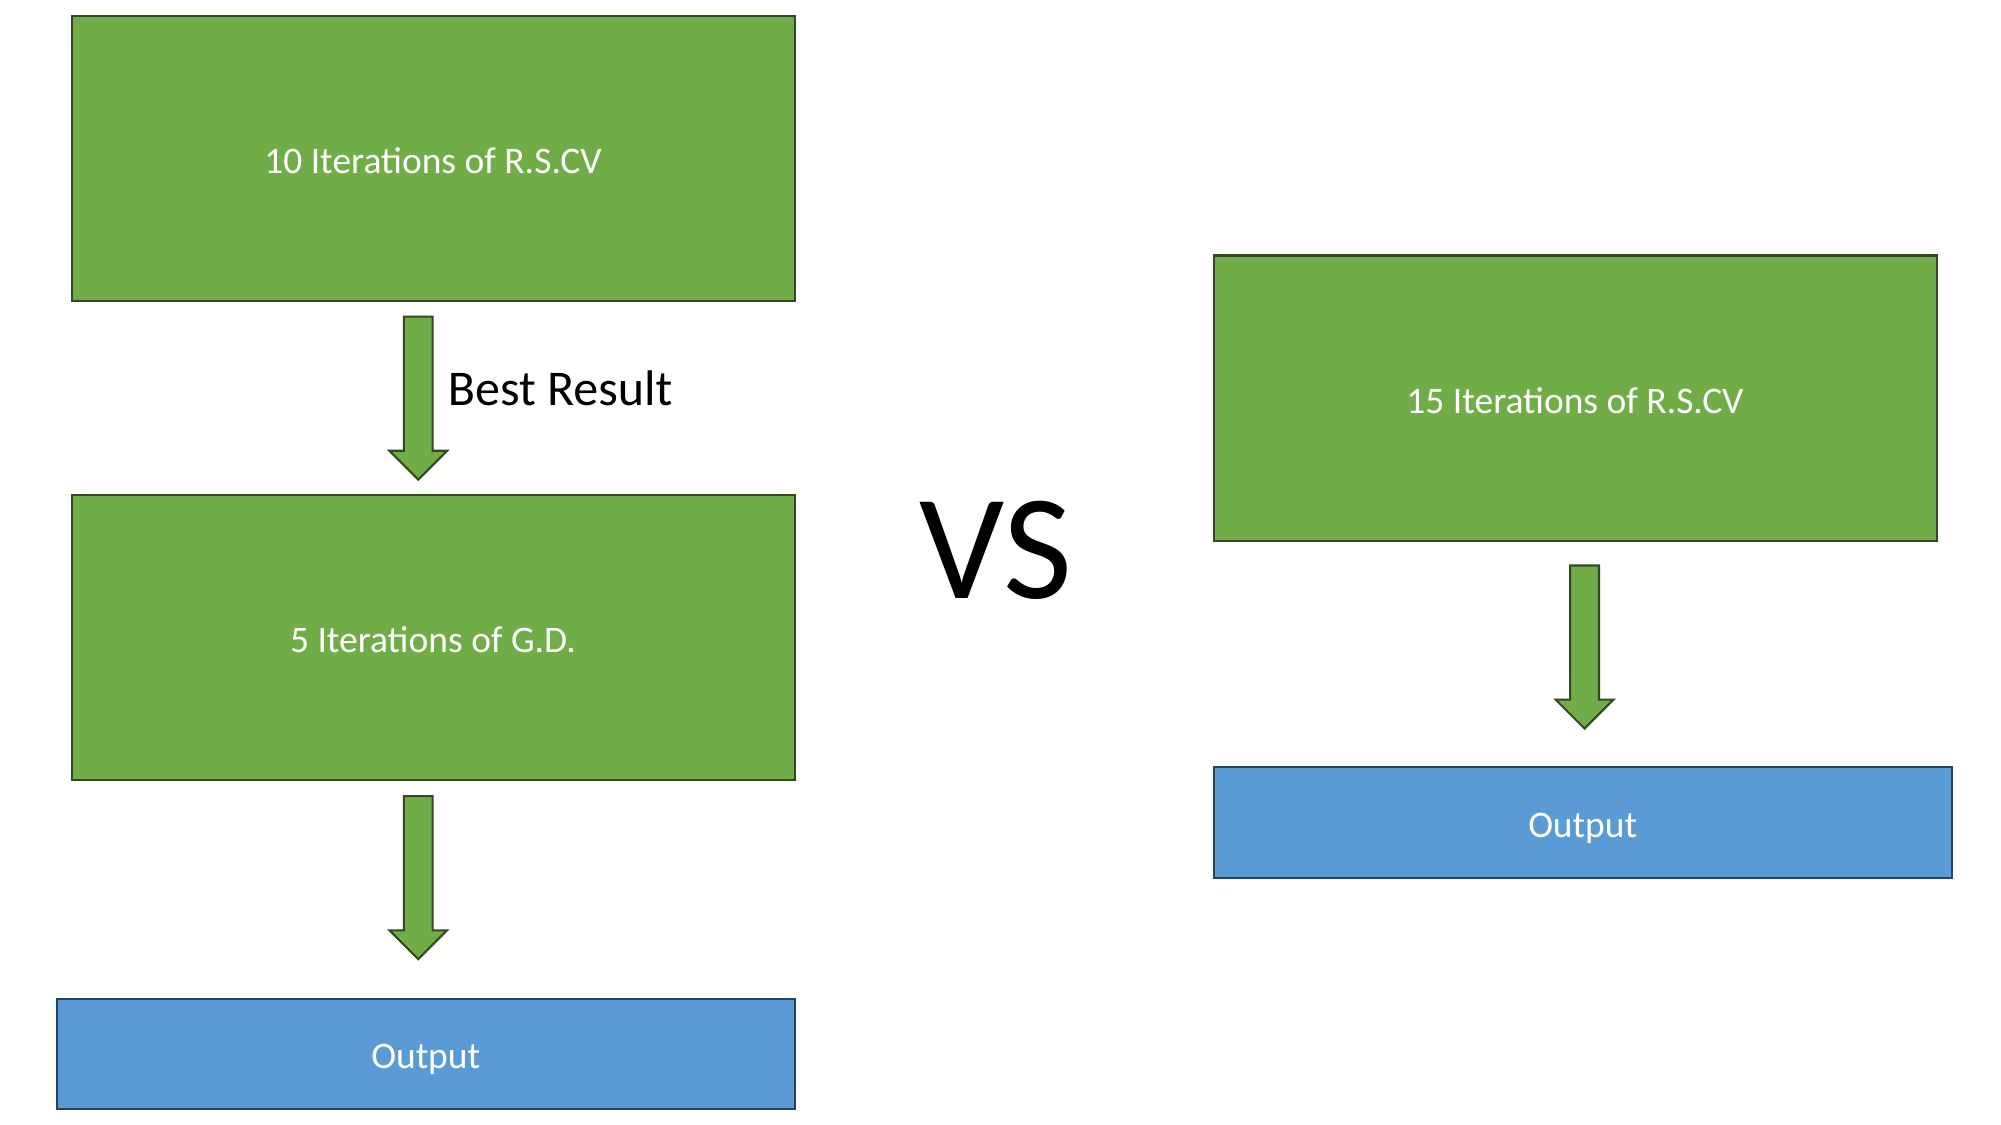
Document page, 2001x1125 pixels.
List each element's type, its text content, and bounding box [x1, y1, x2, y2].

text_box VS [904, 440, 1285, 636]
text_box Output [56, 998, 796, 1110]
text_box 10 Iterations of R.S.CV [71, 15, 796, 302]
text_box [386, 315, 450, 482]
text_box [386, 795, 450, 961]
text_box Best Result [433, 348, 814, 423]
text_box 5 Iterations of G.D. [71, 494, 796, 781]
text_box [1553, 564, 1616, 731]
text_box 15 Iterations of R.S.CV [1213, 254, 1938, 542]
text_box Output [1213, 766, 1953, 879]
